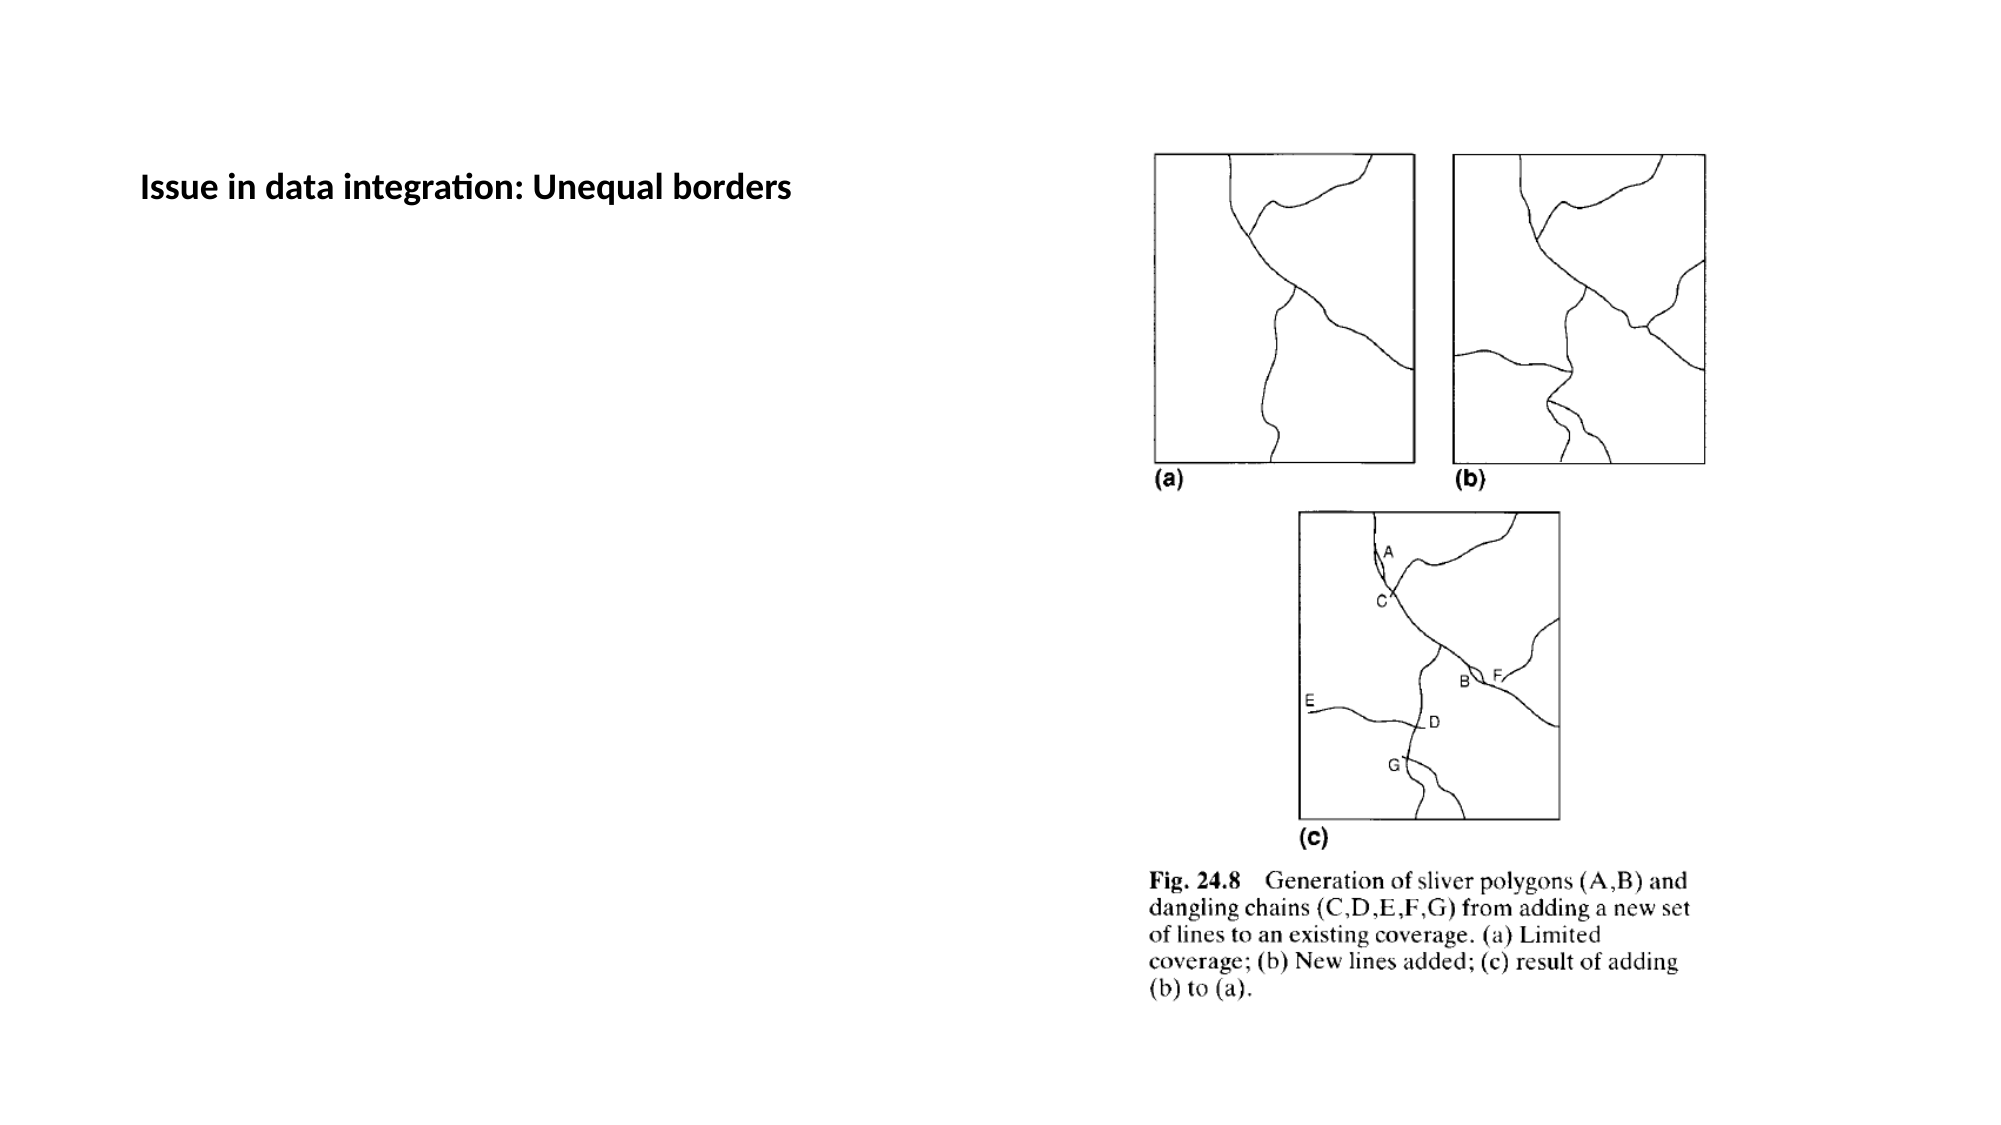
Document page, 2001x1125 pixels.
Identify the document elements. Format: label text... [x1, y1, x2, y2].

text_box Issue in data integration: Unequal borders [125, 154, 814, 215]
picture [1101, 120, 1723, 1005]
